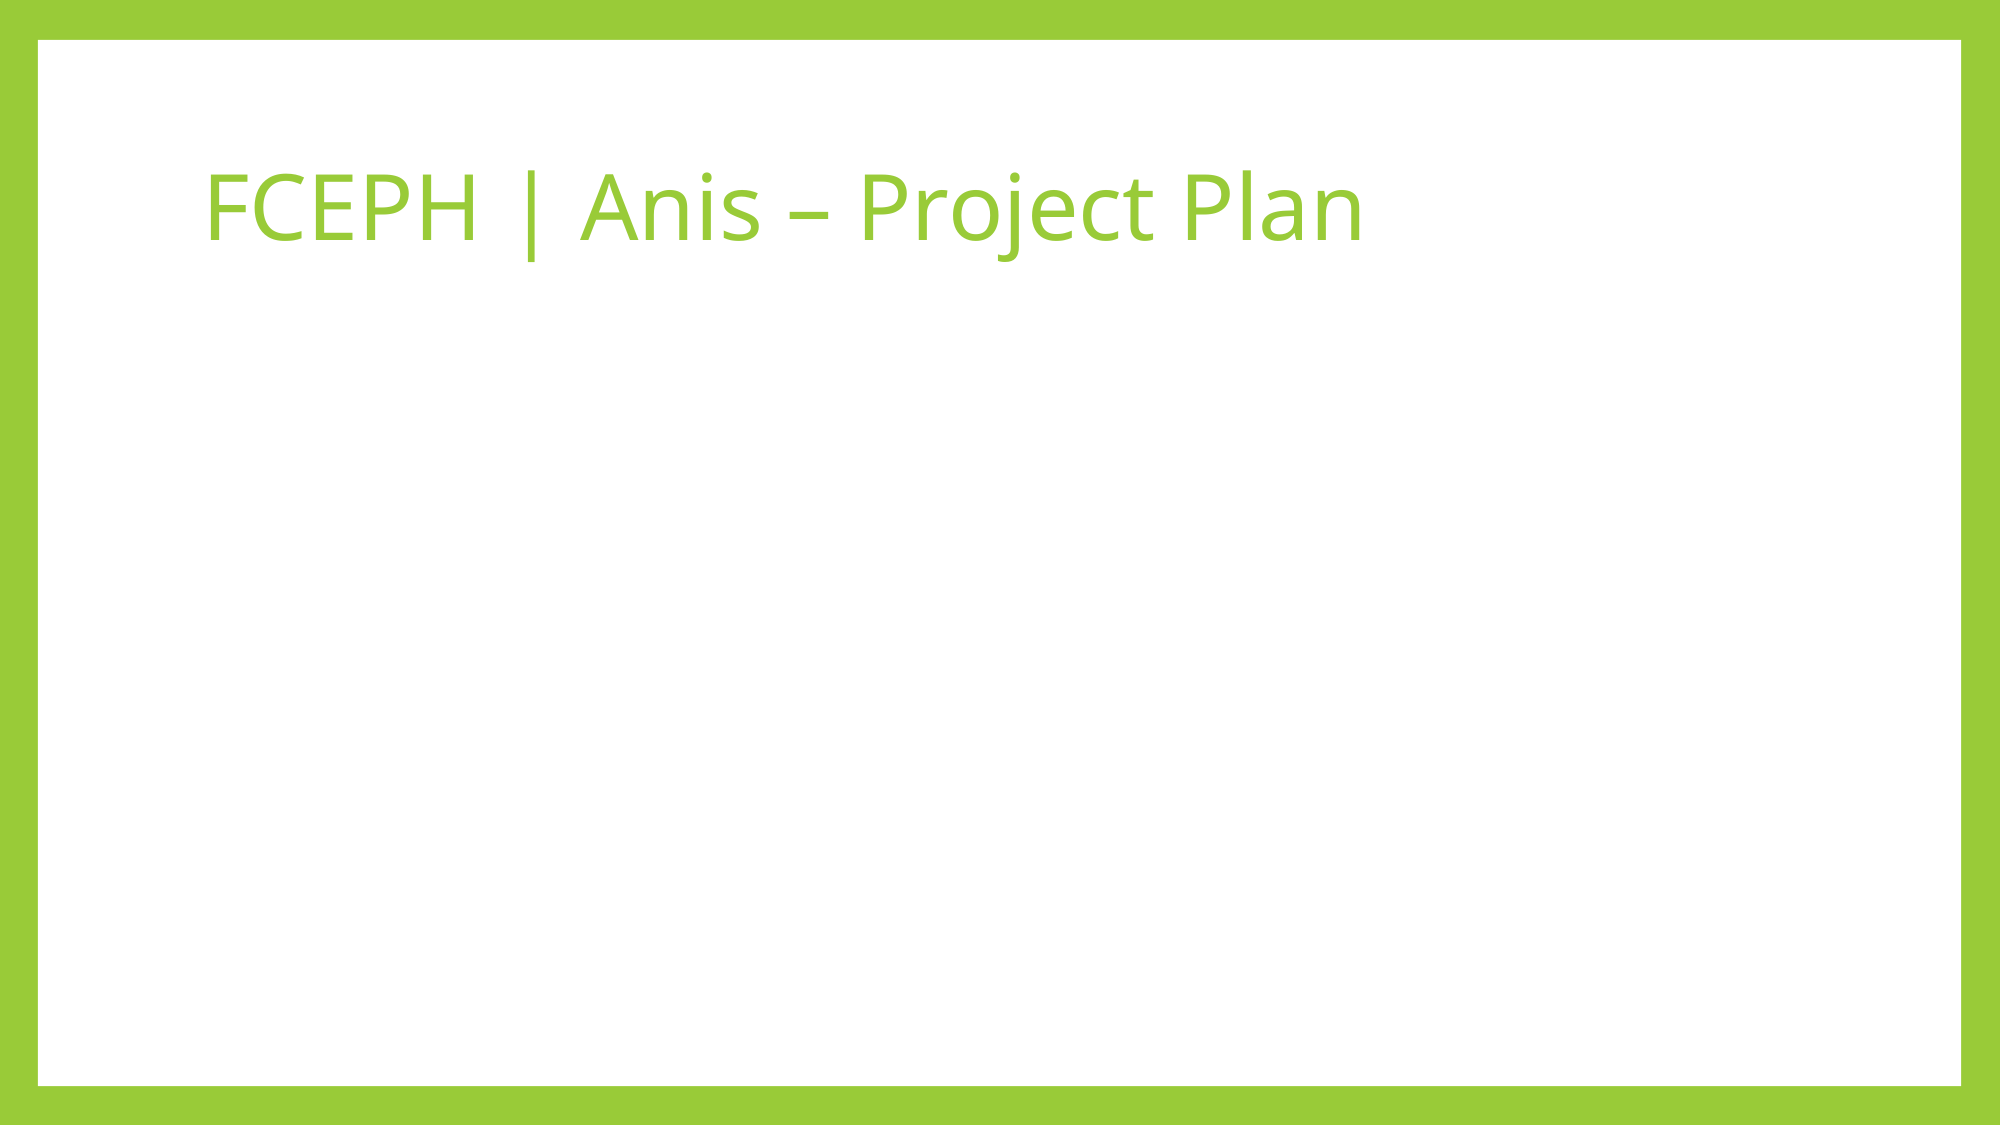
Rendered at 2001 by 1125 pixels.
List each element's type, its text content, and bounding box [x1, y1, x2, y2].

title FCEPH | Anis – Project Plan [187, 99, 1808, 323]
